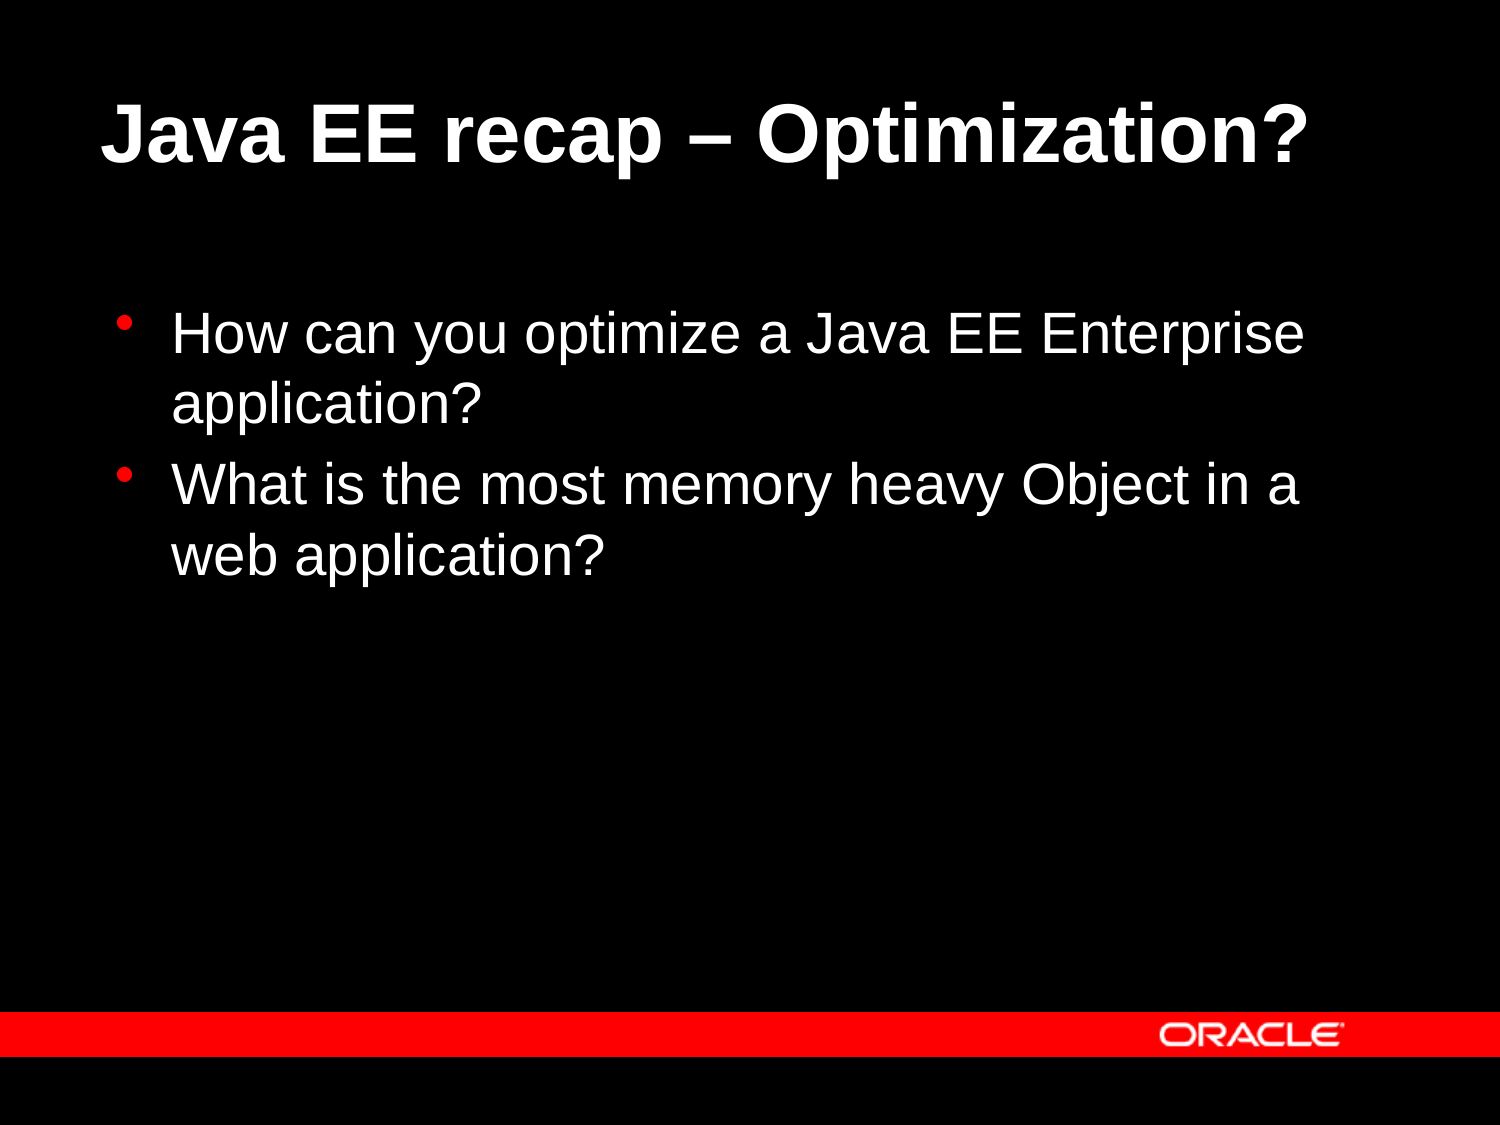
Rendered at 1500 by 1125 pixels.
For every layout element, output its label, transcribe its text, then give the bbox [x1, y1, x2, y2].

list How can you optimize a Java EE Enterprise application? What is the most memory heavy Object in a web application? [99, 287, 1388, 1075]
title Java EE recap – Optimization? [100, 49, 1326, 225]
